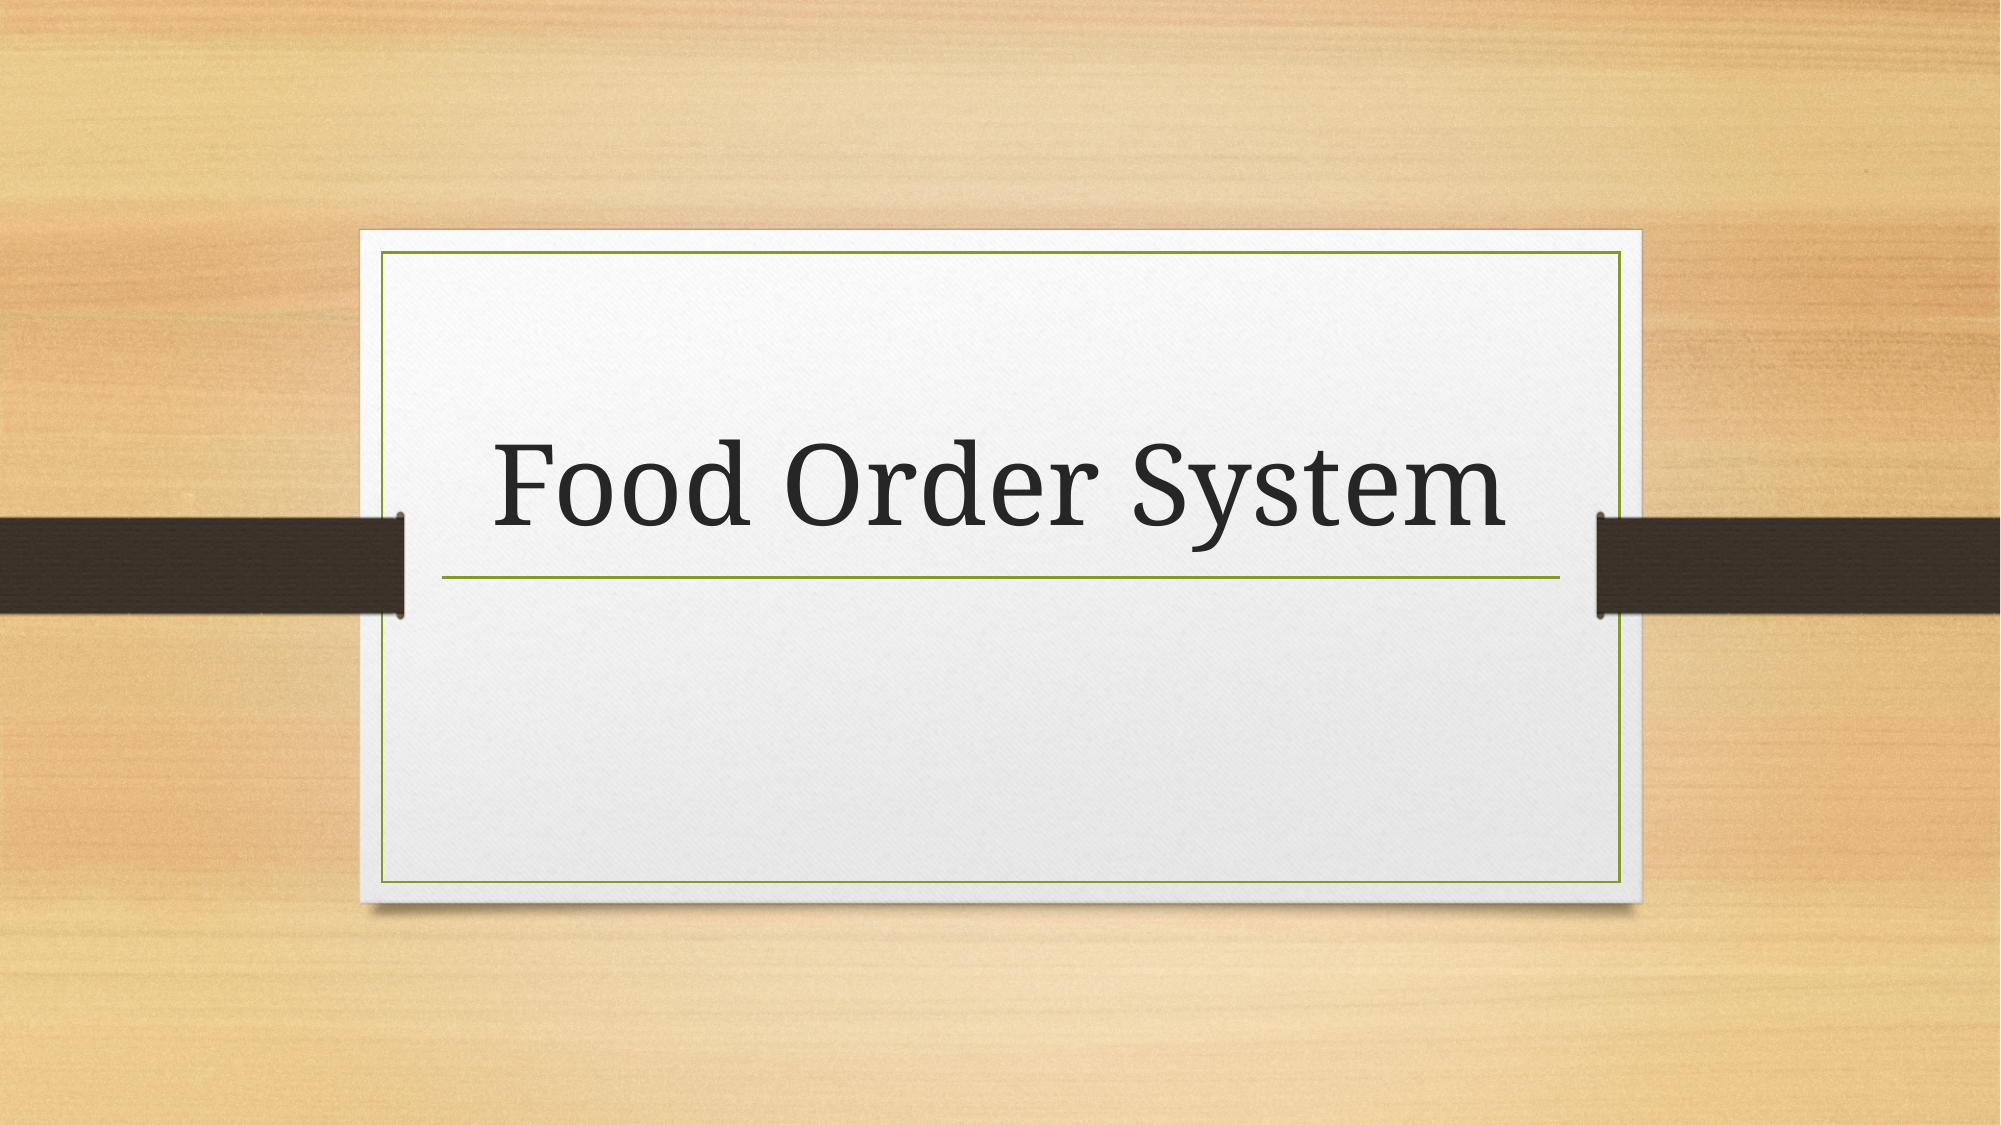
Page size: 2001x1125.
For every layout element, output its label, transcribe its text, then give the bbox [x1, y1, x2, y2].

title Food Order System [441, 306, 1560, 556]
picture [0, 0, 2001, 1125]
